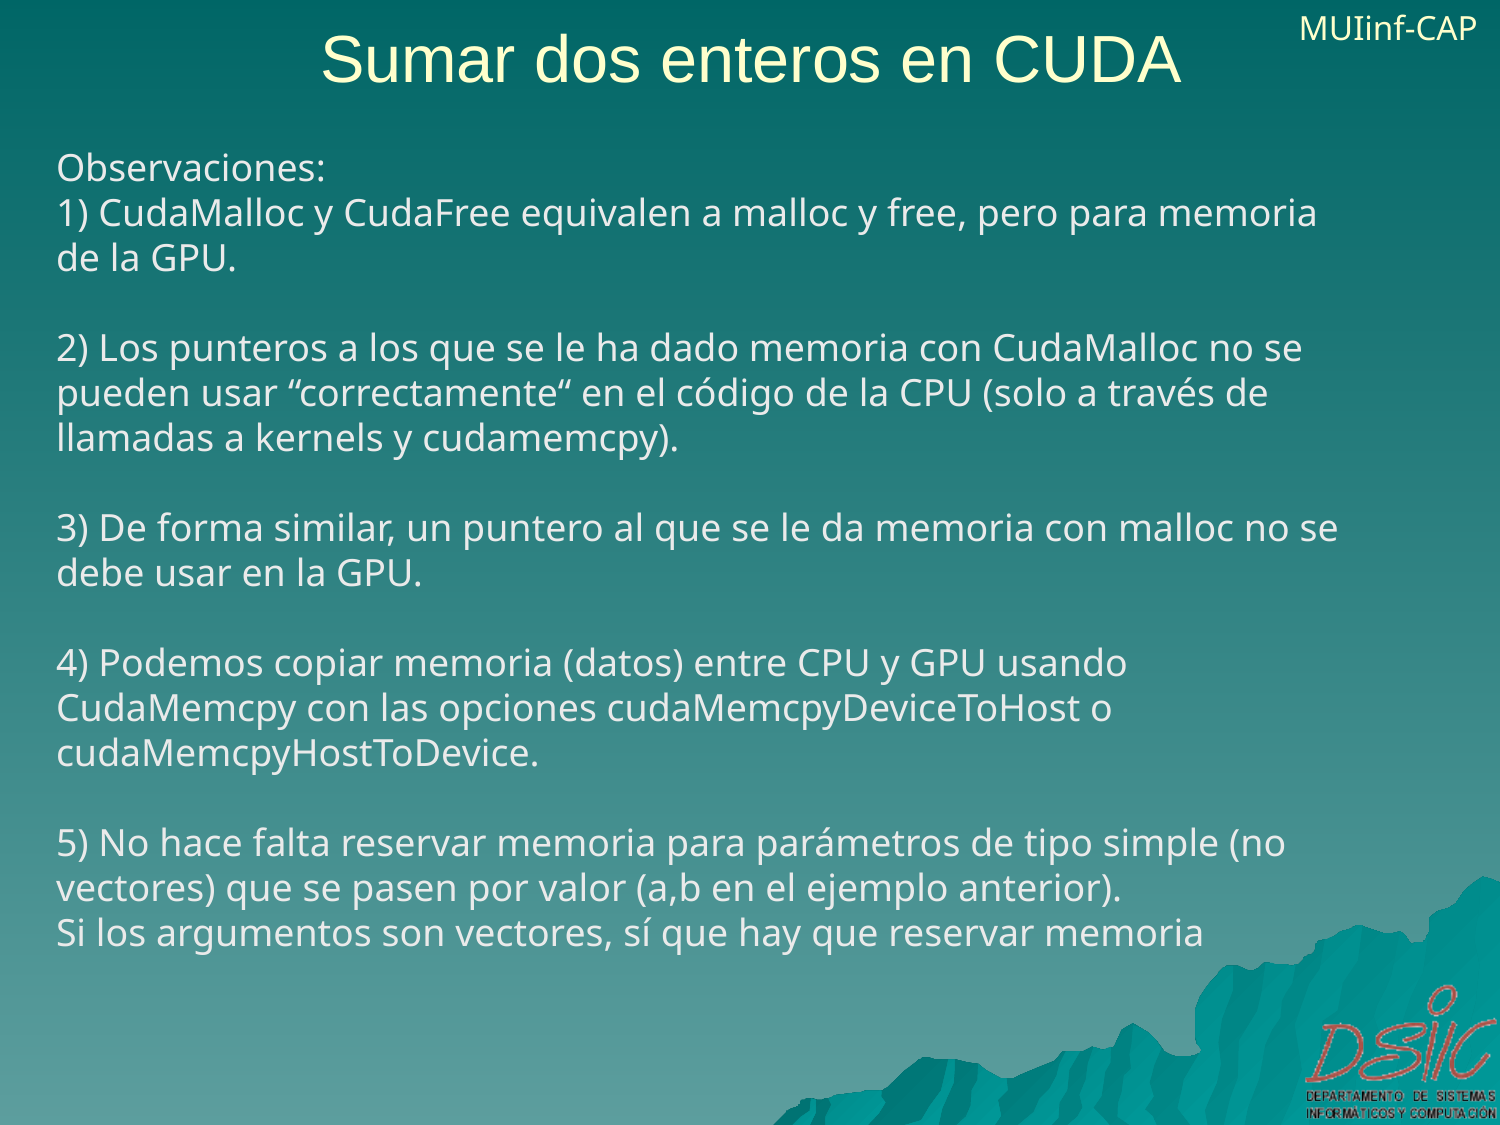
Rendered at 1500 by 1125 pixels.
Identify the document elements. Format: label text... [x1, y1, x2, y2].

title Sumar dos enteros en CUDA [76, 42, 1427, 230]
picture [1304, 979, 1500, 1125]
text_box Observaciones: 1) CudaMalloc y CudaFree equivalen a malloc y free, pero para memoria de la GPU. 2) Los punteros a los que se le ha dado memoria con CudaMalloc no se pueden usar “correctamente“ en el código de la CPU (solo a través de llamadas a kernels y cudamemcpy). 3) De forma similar, un puntero al que se le da memoria con malloc no se debe usar en la GPU. 4) Podemos copiar memoria (datos) entre CPU y GPU usando CudaMemcpy con las opciones cudaMemcpyDeviceToHost o cudaMemcpyHostToDevice. 5) No hace falta reservar memoria para parámetros de tipo simple (no vectores) que se pasen por valor (a,b en el ejemplo anterior). Si los argumentos son vectores, sí que hay que reservar memoria [41, 136, 1377, 961]
